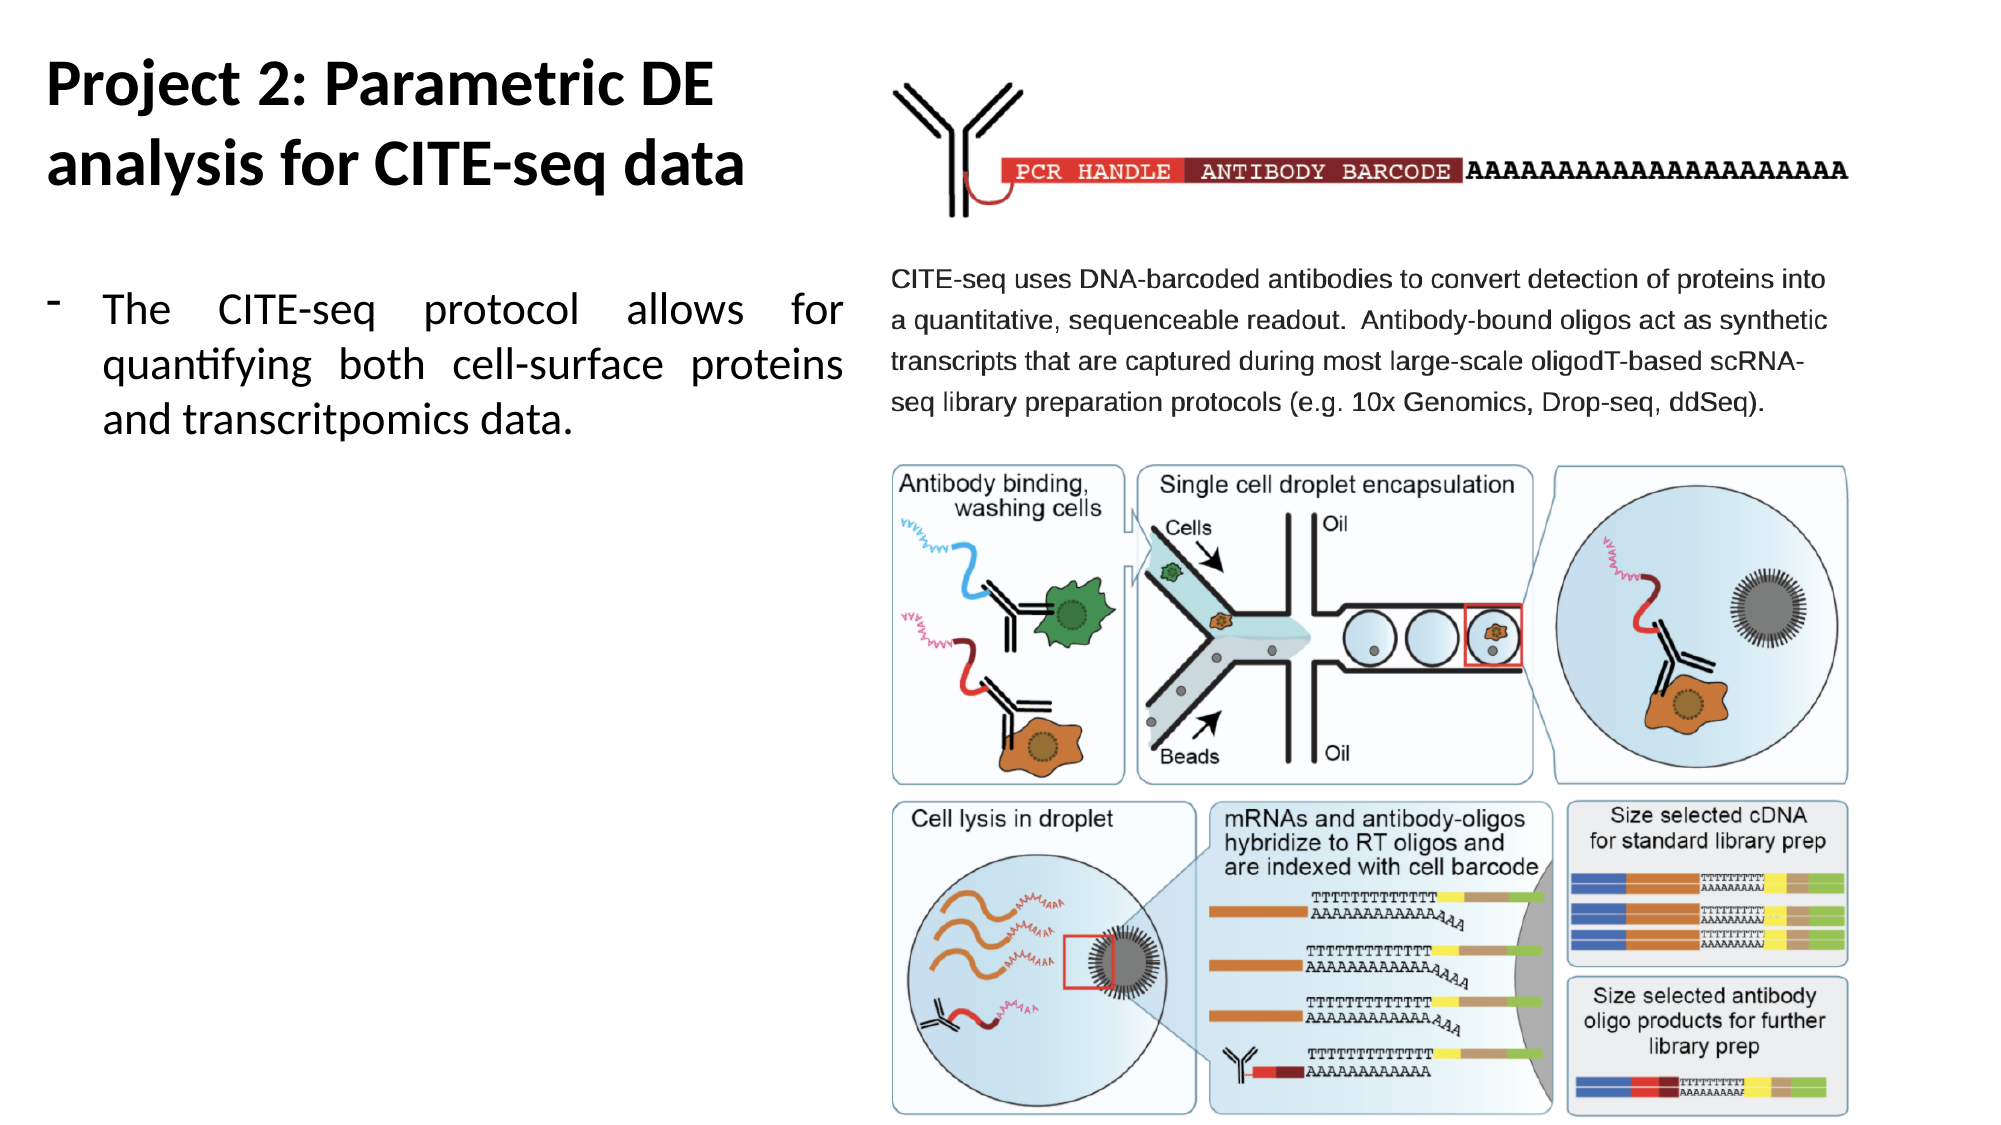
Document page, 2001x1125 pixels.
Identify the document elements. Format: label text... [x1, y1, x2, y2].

picture [881, 59, 1869, 1125]
text_box Project 2: Parametric DE analysis for CITE-seq data The CITE-seq protocol allows for quantifying both cell-surface proteins and transcritpomics data. [31, 31, 860, 506]
